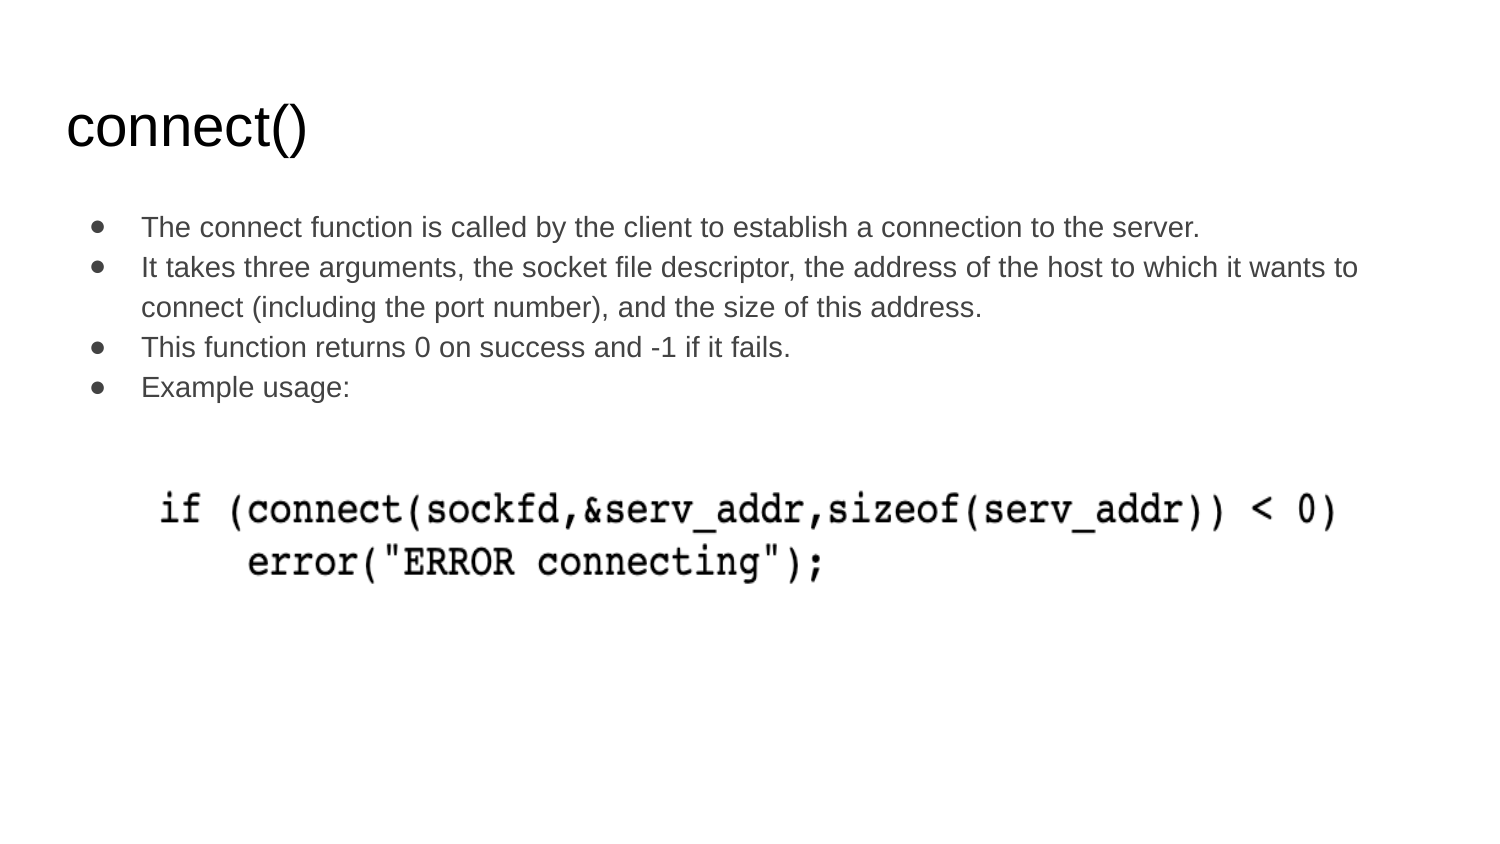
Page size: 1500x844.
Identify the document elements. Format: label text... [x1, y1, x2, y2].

title connect() [51, 72, 1449, 167]
list The connect function is called by the client to establish a connection to the server. It takes three arguments, the socket file descriptor, the address of the host to which it wants to connect (including the port number), and the size of this address. This function returns 0 on success and -1 if it fails. Example usage: [51, 187, 1449, 749]
picture [154, 455, 1346, 606]
